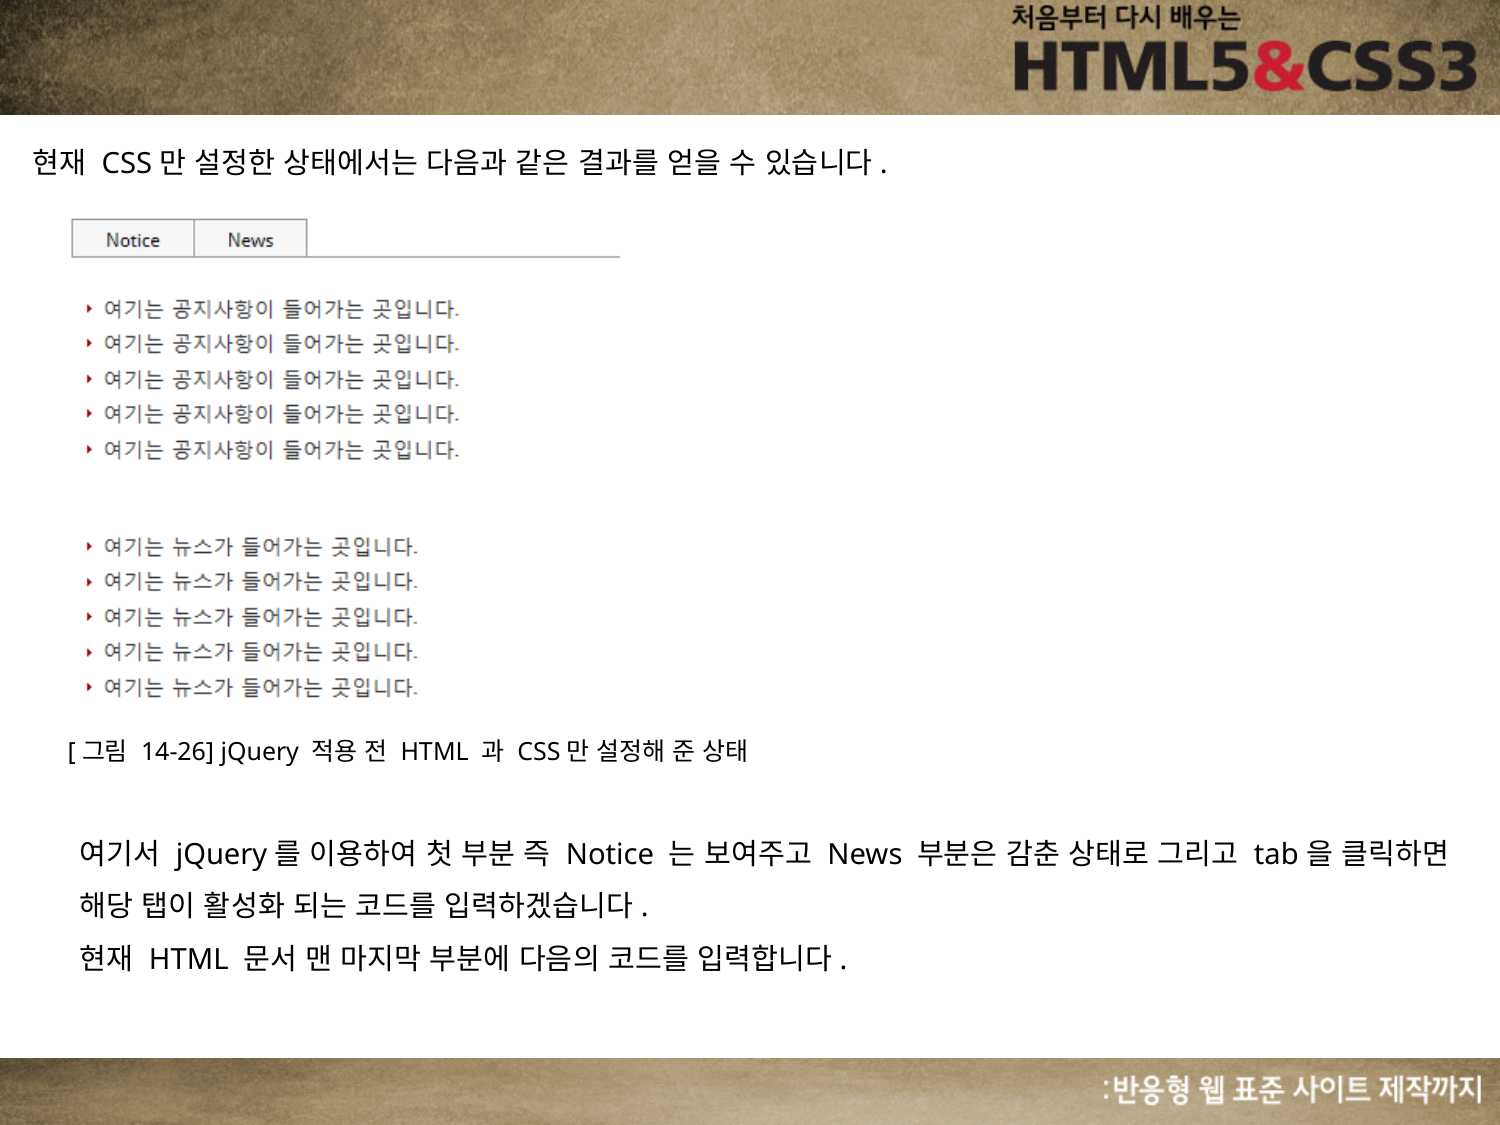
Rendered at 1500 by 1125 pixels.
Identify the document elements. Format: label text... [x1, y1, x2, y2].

text_box 여기서 jQuery를 이용하여 첫 부분 즉 Notice 는 보여주고 News 부분은 감춘 상태로 그리고 tab을 클릭하면 해당 탭이 활성화 되는 코드를 입력하겠습니다. 현재 HTML 문서 맨 마지막 부분에 다음의 코드를 입력합니다. [64, 810, 1471, 1035]
text_box 현재 CSS만 설정한 상태에서는 다음과 같은 결과를 얻을 수 있습니다. [17, 137, 1424, 222]
picture [0, 1058, 1500, 1125]
picture [0, 0, 1500, 115]
picture [52, 207, 640, 724]
text_box [그림 14-26] jQuery 적용 전 HTML 과 CSS만 설정해 준 상태 [53, 727, 803, 773]
